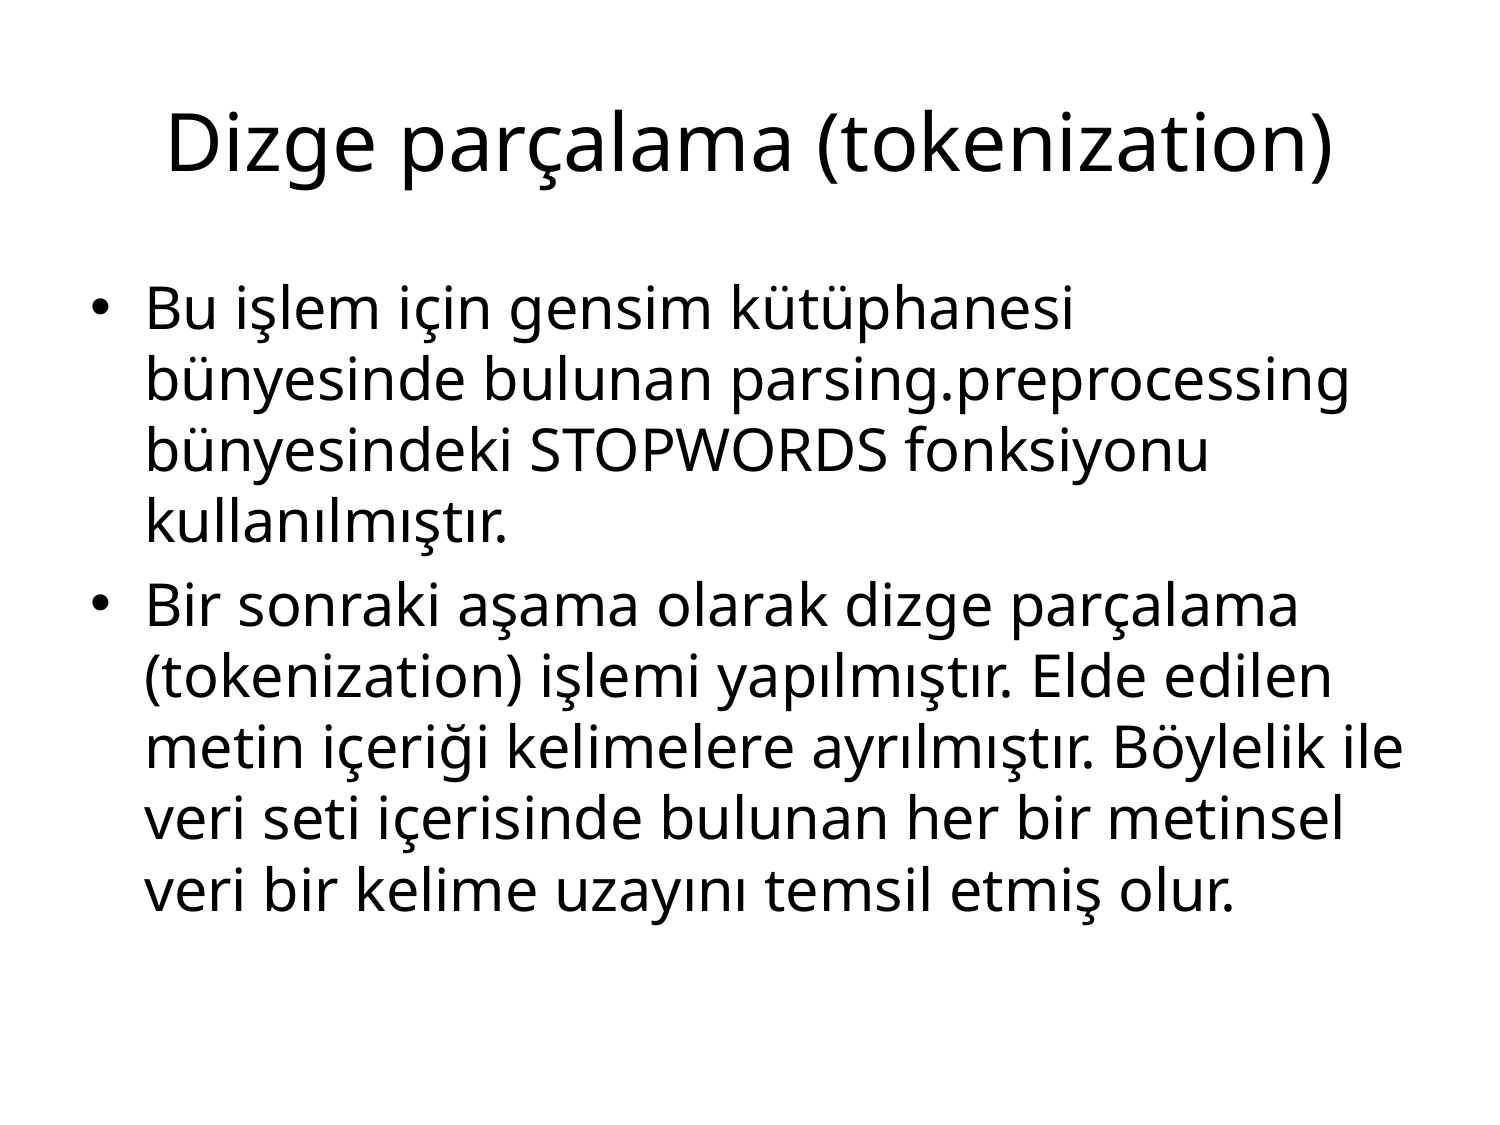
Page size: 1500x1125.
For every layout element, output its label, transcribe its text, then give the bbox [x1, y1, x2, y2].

list Bu işlem için gensim kütüphanesi bünyesinde bulunan parsing.preprocessing bünyesindeki STOPWORDS fonksiyonu kullanılmıştır. Bir sonraki aşama olarak dizge parçalama (tokenization) işlemi yapılmıştır. Elde edilen metin içeriği kelimelere ayrılmıştır. Böylelik ile veri seti içerisinde bulunan her bir metinsel veri bir kelime uzayını temsil etmiş olur. [75, 262, 1425, 1005]
title Dizge parçalama (tokenization) [75, 45, 1425, 233]
